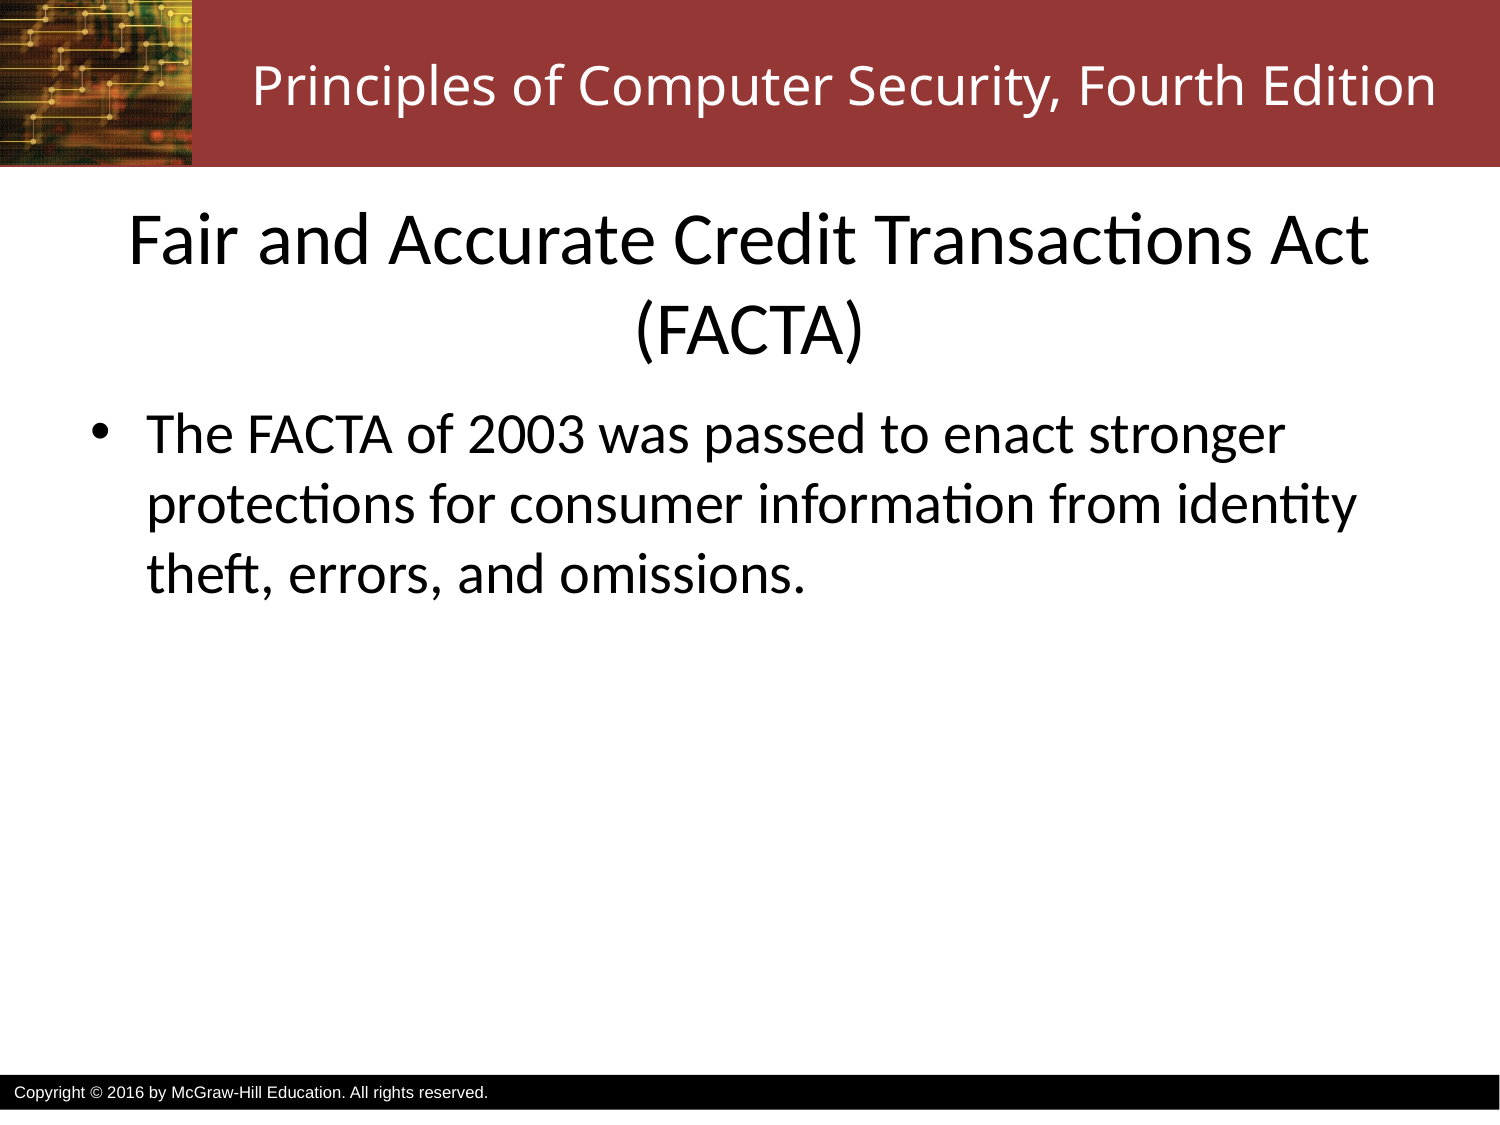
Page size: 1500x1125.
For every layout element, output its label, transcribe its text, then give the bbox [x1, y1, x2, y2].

picture [0, 0, 192, 165]
list The FACTA of 2003 was passed to enact stronger protections for consumer information from identity theft, errors, and omissions. [75, 387, 1425, 1005]
title Fair and Accurate Credit Transactions Act (FACTA) [75, 181, 1425, 375]
